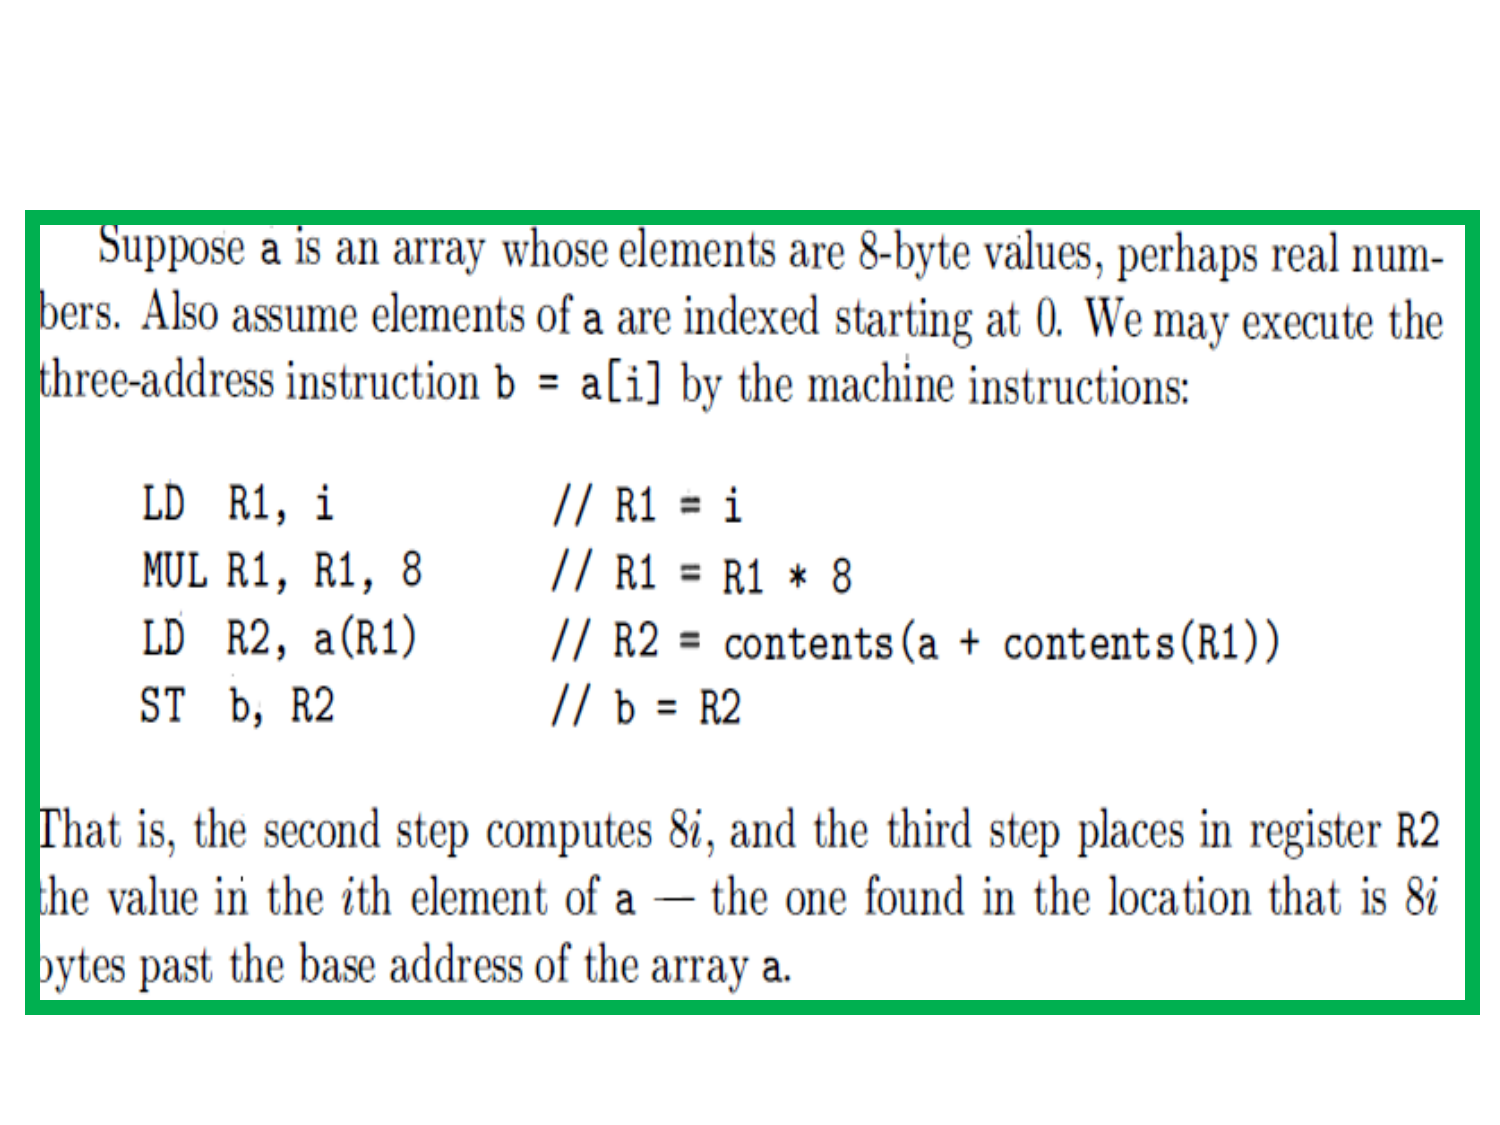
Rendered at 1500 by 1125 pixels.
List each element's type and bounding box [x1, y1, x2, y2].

picture [39, 224, 1466, 1001]
